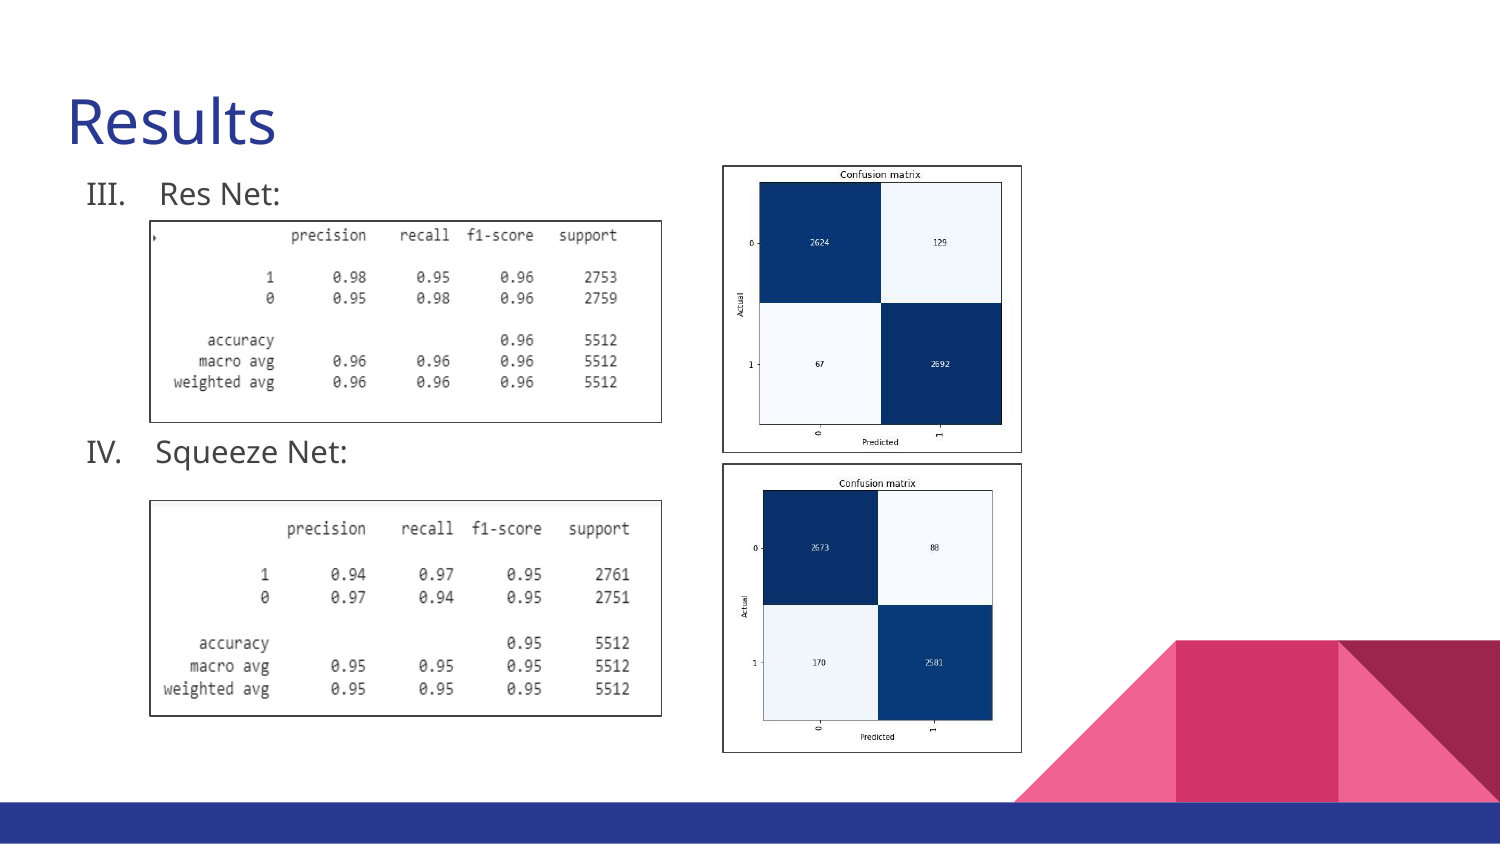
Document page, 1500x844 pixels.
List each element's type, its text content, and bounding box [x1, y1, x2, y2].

picture [723, 464, 1021, 752]
picture [150, 501, 662, 716]
title Results [51, 67, 1449, 167]
list III. Res Net: IV. Squeeze Net: [71, 153, 1470, 746]
picture [150, 221, 662, 423]
picture [723, 166, 1021, 452]
